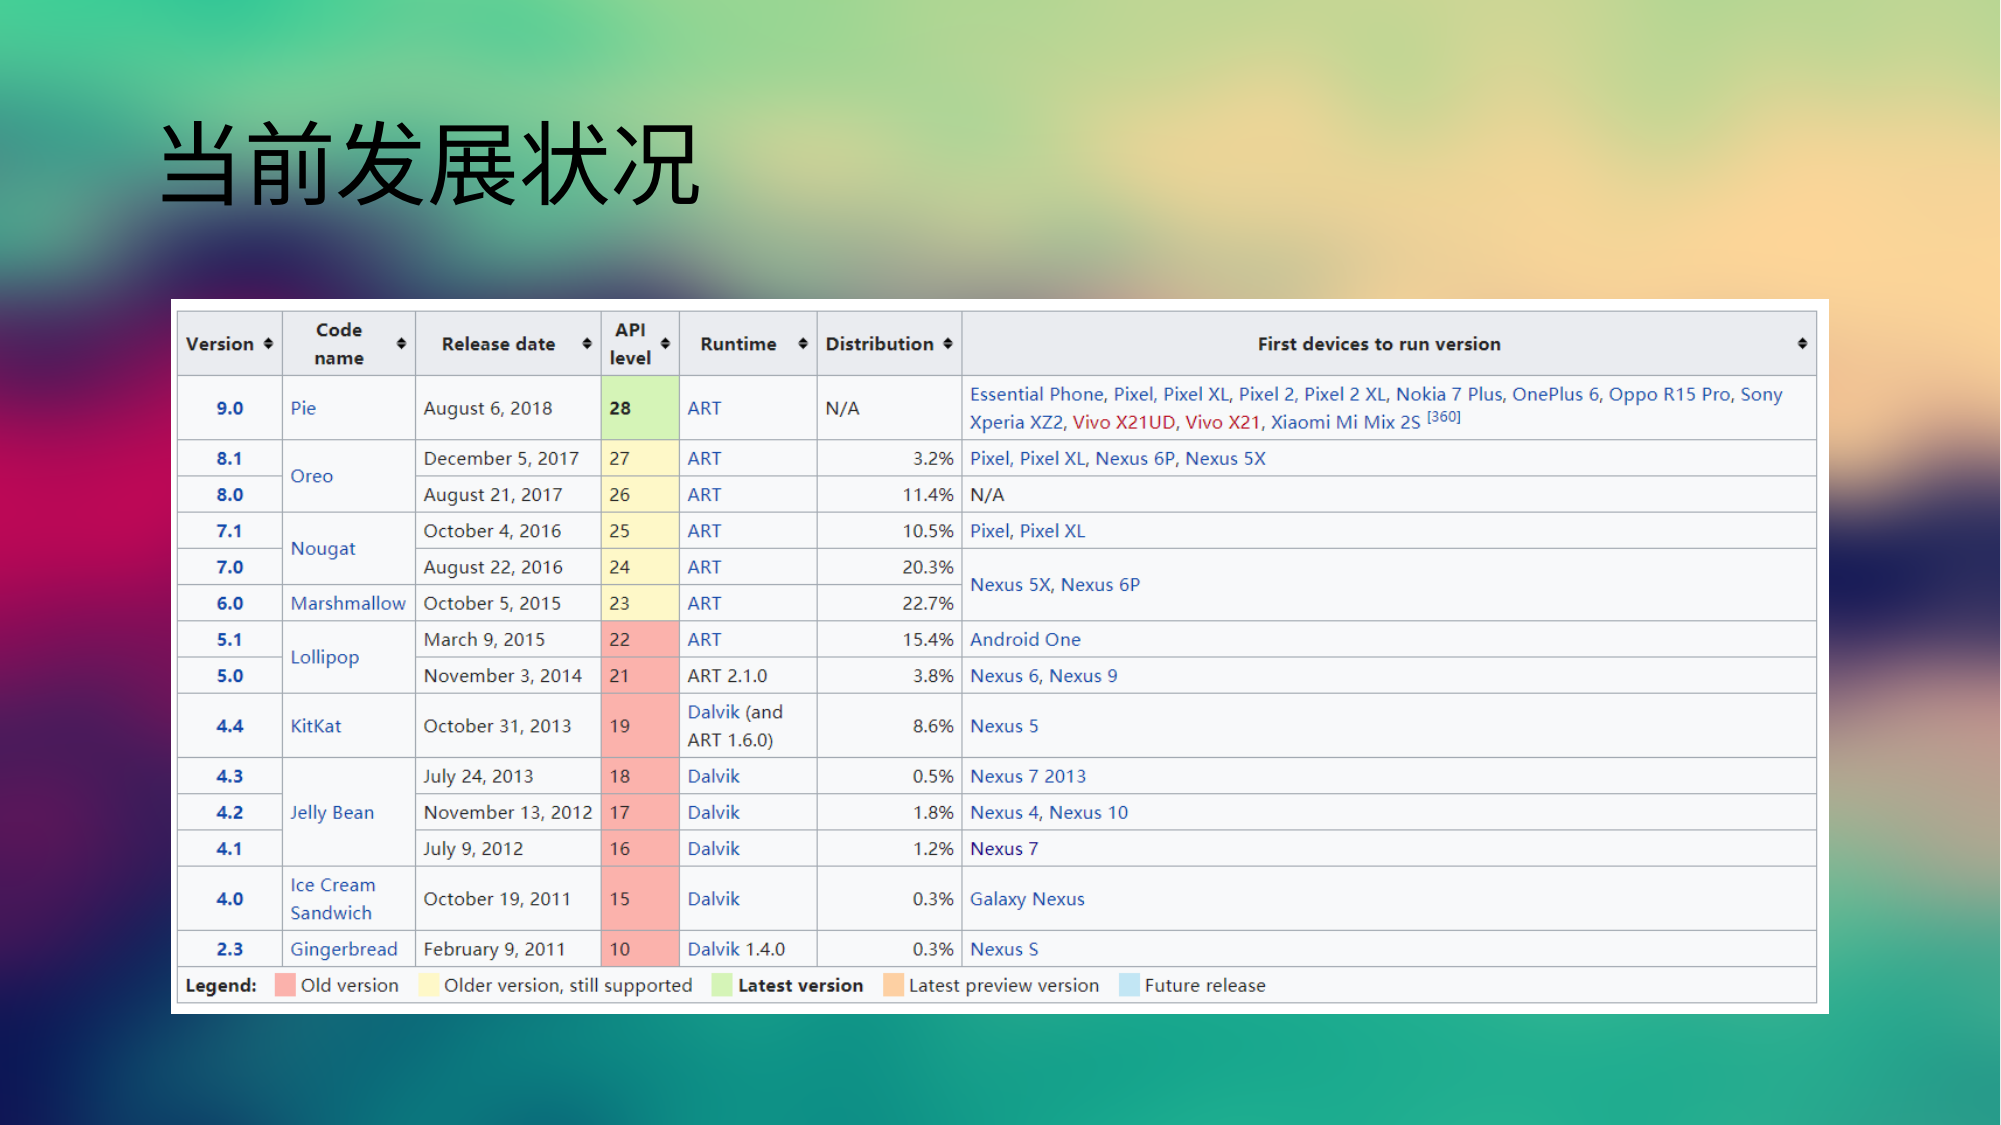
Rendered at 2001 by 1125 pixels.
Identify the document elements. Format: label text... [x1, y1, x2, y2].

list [171, 299, 1829, 1014]
picture [0, 0, 2001, 1125]
title 当前发展状况 [137, 59, 1863, 278]
